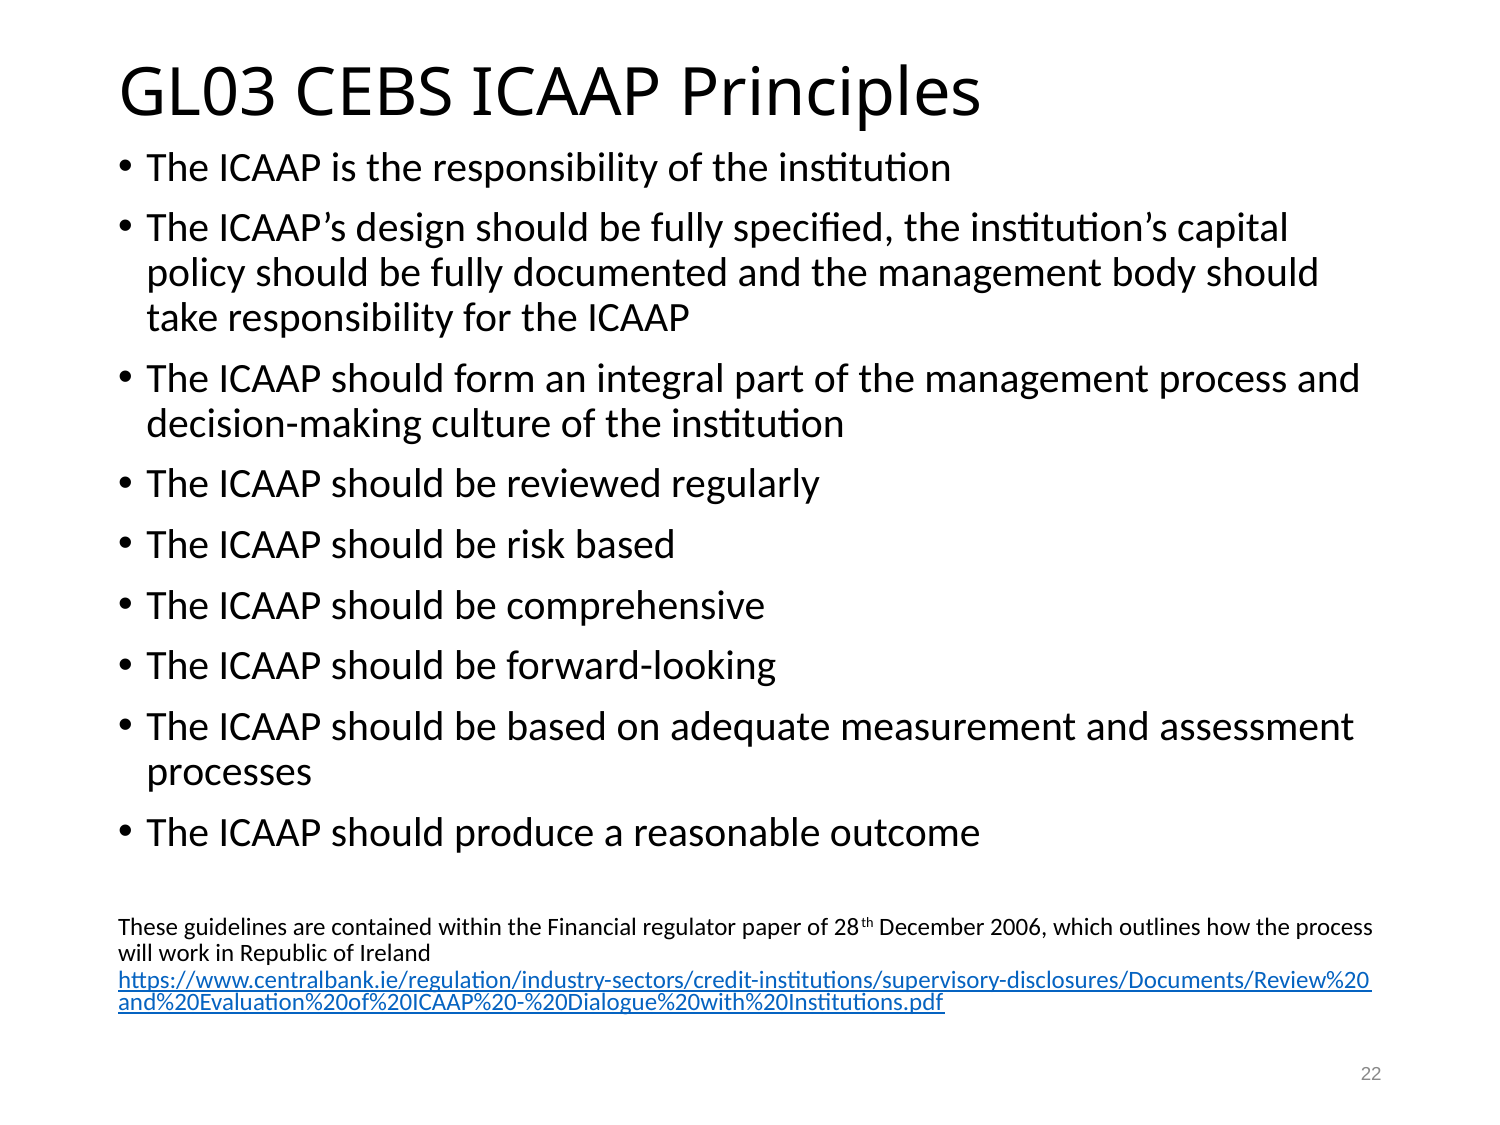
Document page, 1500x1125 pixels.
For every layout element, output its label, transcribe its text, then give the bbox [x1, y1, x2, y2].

slide_number 22 [1059, 1042, 1397, 1103]
list The ICAAP is the responsibility of the institution The ICAAP’s design should be fully specified, the institution’s capital policy should be fully documented and the management body should take responsibility for the ICAAP The ICAAP should form an integral part of the management process and decision-making culture of the institution The ICAAP should be reviewed regularly The ICAAP should be risk based The ICAAP should be comprehensive The ICAAP should be forward-looking The ICAAP should be based on adequate measurement and assessment processes The ICAAP should produce a reasonable outcome These guidelines are contained within the Financial regulator paper of 28th December 2006, which outlines how the process will work in Republic of Ireland https://www.centralbank.ie/regulation/industry-sectors/credit-institutions/supervisory-disclosures/Documents/Review%20and%20Evaluation%20of%20ICAAP%20-%20Dialogue%20with%20Institutions.pdf [103, 137, 1397, 1043]
title GL03 CEBS ICAAP Principles [103, 50, 1397, 137]
